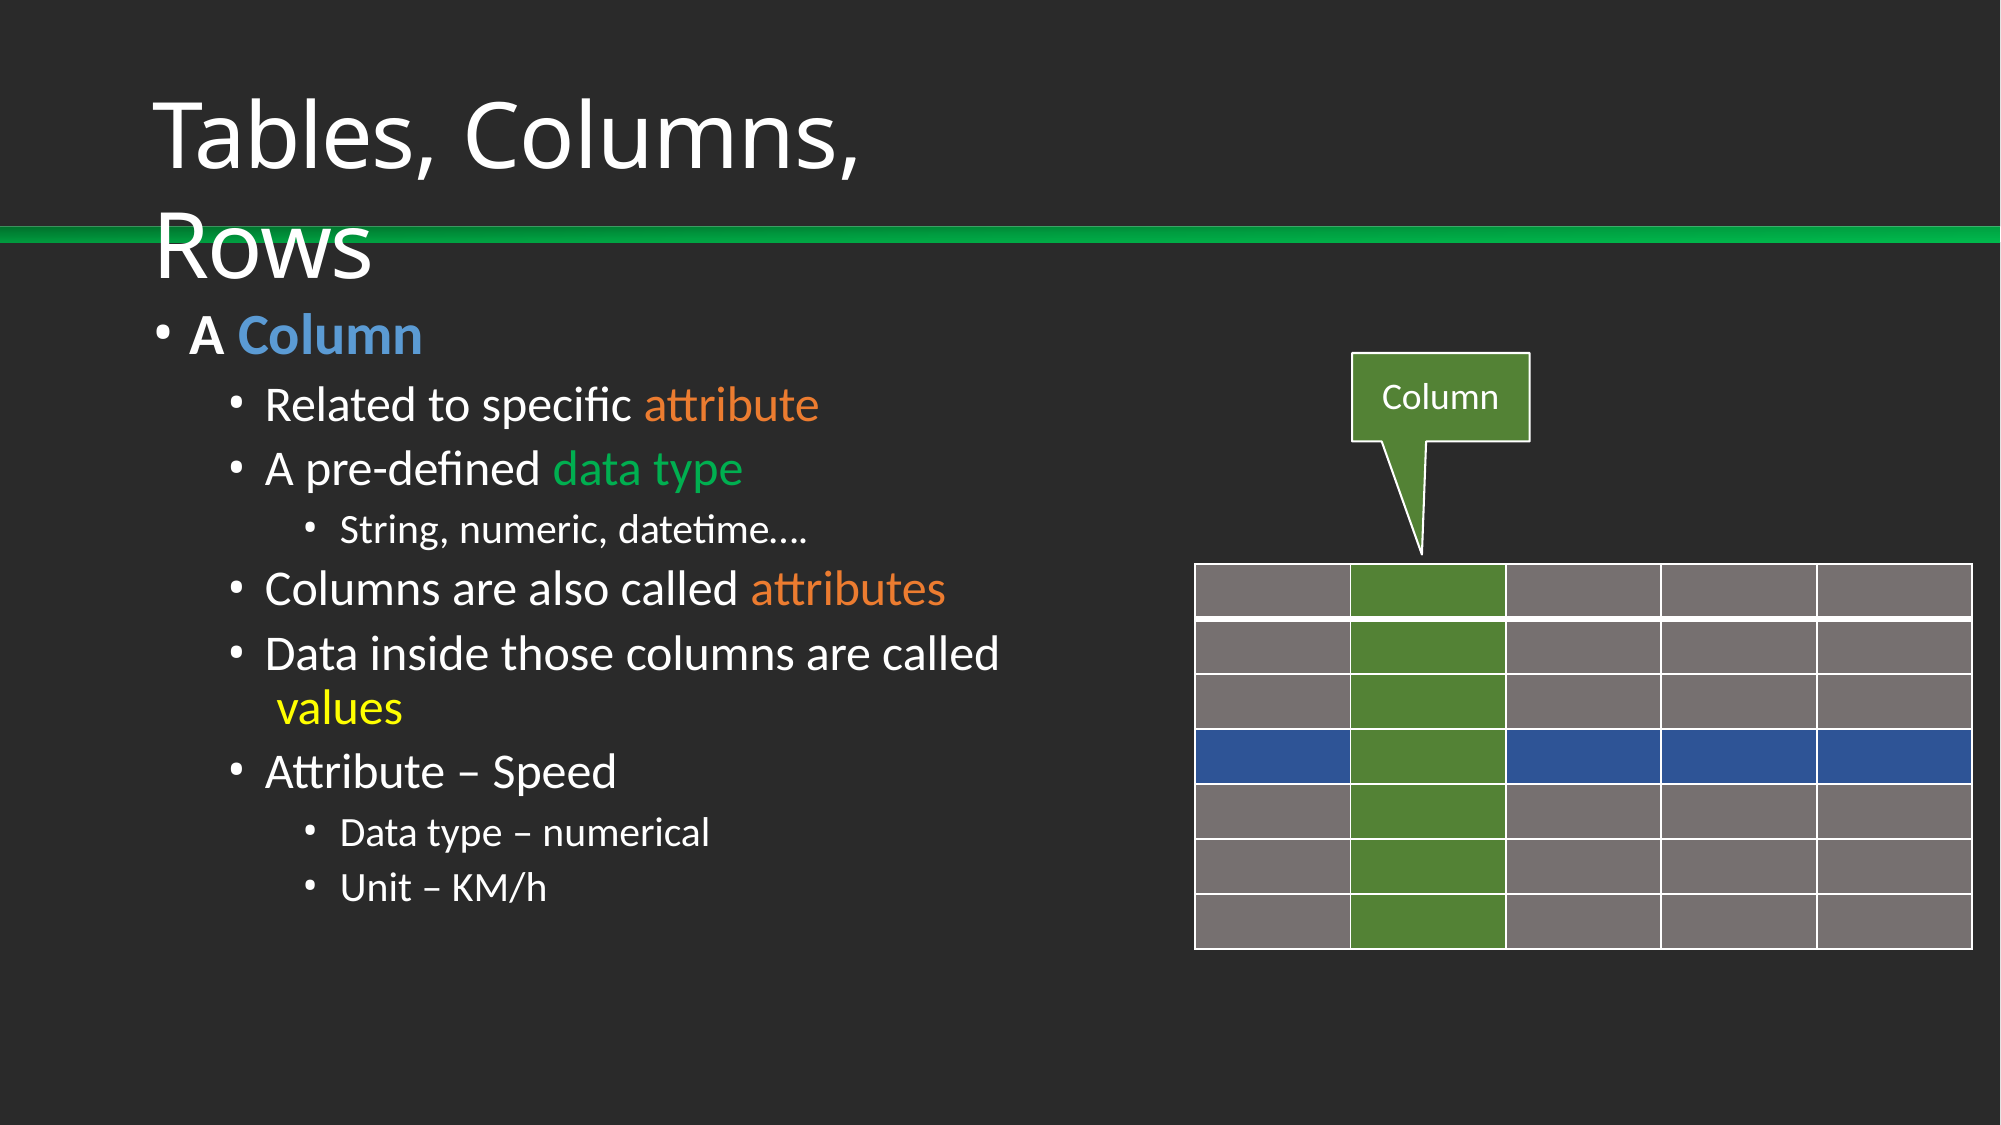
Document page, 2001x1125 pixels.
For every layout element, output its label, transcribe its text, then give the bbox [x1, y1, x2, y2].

table_cell [1818, 730, 1971, 783]
table_cell [1196, 785, 1350, 838]
table_cell [1818, 785, 1971, 838]
table_cell [1507, 675, 1660, 728]
picture [970, 226, 2000, 243]
table_cell [1662, 840, 1816, 893]
picture [0, 226, 150, 243]
table_cell [1507, 840, 1660, 893]
table_cell [1818, 675, 1971, 728]
title Tables, Columns, Rows [150, 74, 970, 288]
table_cell [1196, 622, 1350, 673]
table_cell [1662, 622, 1816, 673]
table_cell [1351, 785, 1505, 838]
table_cell [1196, 675, 1350, 728]
table_cell [1507, 730, 1660, 783]
table_cell [1507, 622, 1660, 673]
table_cell [1351, 840, 1505, 893]
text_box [1350, 351, 1531, 556]
table_header [1818, 565, 1971, 616]
table_header [1507, 565, 1660, 616]
table_header [1662, 565, 1816, 616]
table_cell [1351, 730, 1505, 783]
table_cell [1196, 840, 1350, 893]
table_cell [1196, 730, 1350, 783]
table_cell [1351, 622, 1505, 673]
table_cell [1818, 895, 1971, 948]
table_cell [1351, 675, 1505, 728]
text_box A Column Related to specific attribute A pre-defined data type String, numeric, datetime…. Columns are also called attributes Data inside those columns are called values Attribute – Speed Data type – numerical Unit – KM/h [150, 288, 1007, 910]
table_header [1196, 565, 1350, 616]
table_cell [1662, 730, 1816, 783]
table_cell [1351, 895, 1505, 948]
table_header [1351, 565, 1505, 616]
table_cell [1196, 895, 1350, 948]
table_cell [1507, 895, 1660, 948]
table_cell [1662, 675, 1816, 728]
table_cell [1662, 895, 1816, 948]
table_cell [1507, 785, 1660, 838]
table_cell [1818, 622, 1971, 673]
table_cell [1662, 785, 1816, 838]
table_cell [1818, 840, 1971, 893]
